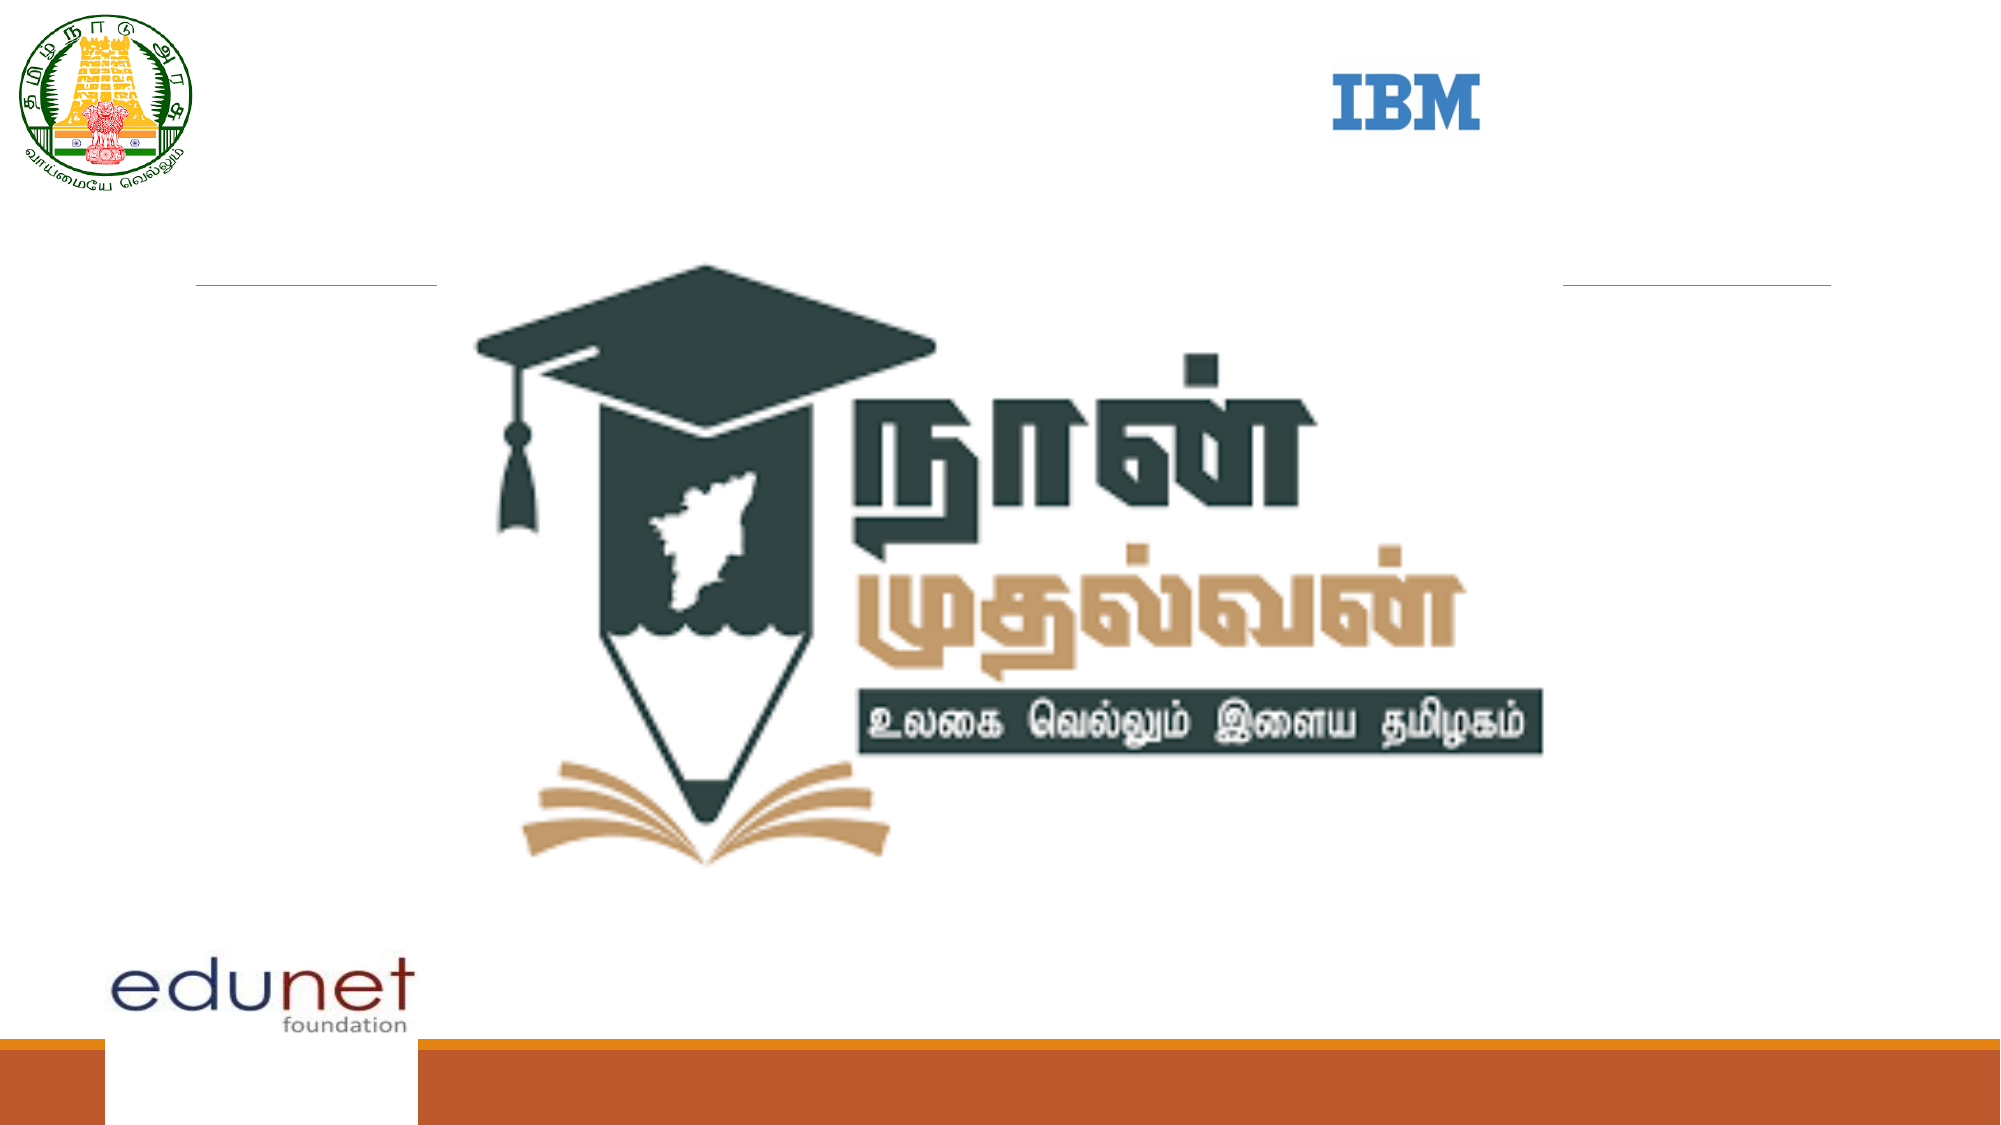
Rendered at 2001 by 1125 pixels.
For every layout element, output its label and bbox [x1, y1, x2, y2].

picture [104, 867, 418, 1125]
picture [436, 236, 1563, 889]
picture [1249, 0, 1563, 204]
picture [17, 12, 194, 192]
